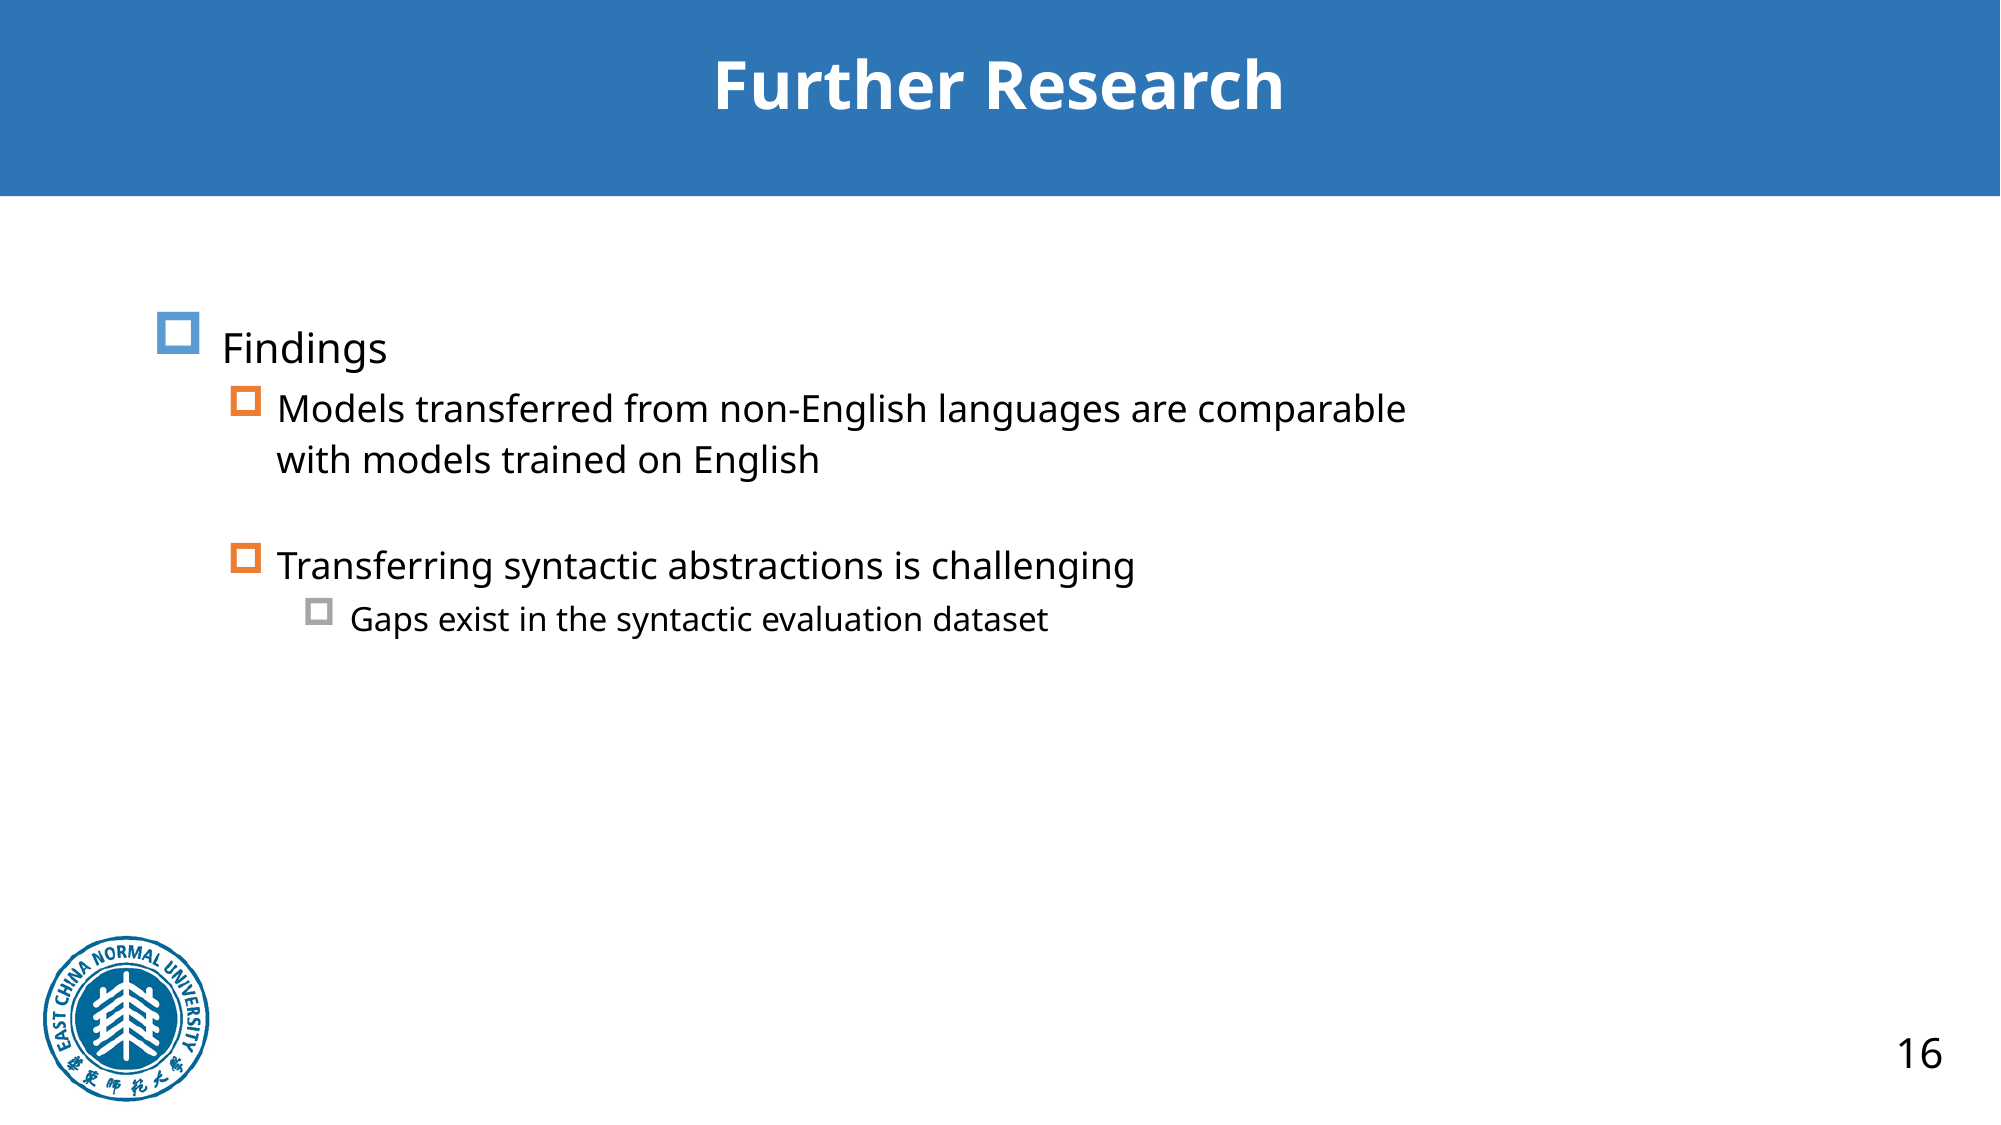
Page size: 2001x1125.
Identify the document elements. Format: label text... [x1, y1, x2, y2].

title Further Research [0, 0, 2000, 197]
picture [32, 928, 222, 1110]
list Findings Models transferred from non-English languages are comparable with models trained on English Transferring syntactic abstractions is challenging Gaps exist in the syntactic evaluation dataset [137, 305, 1993, 1020]
text_box 16 [1880, 1019, 1968, 1084]
